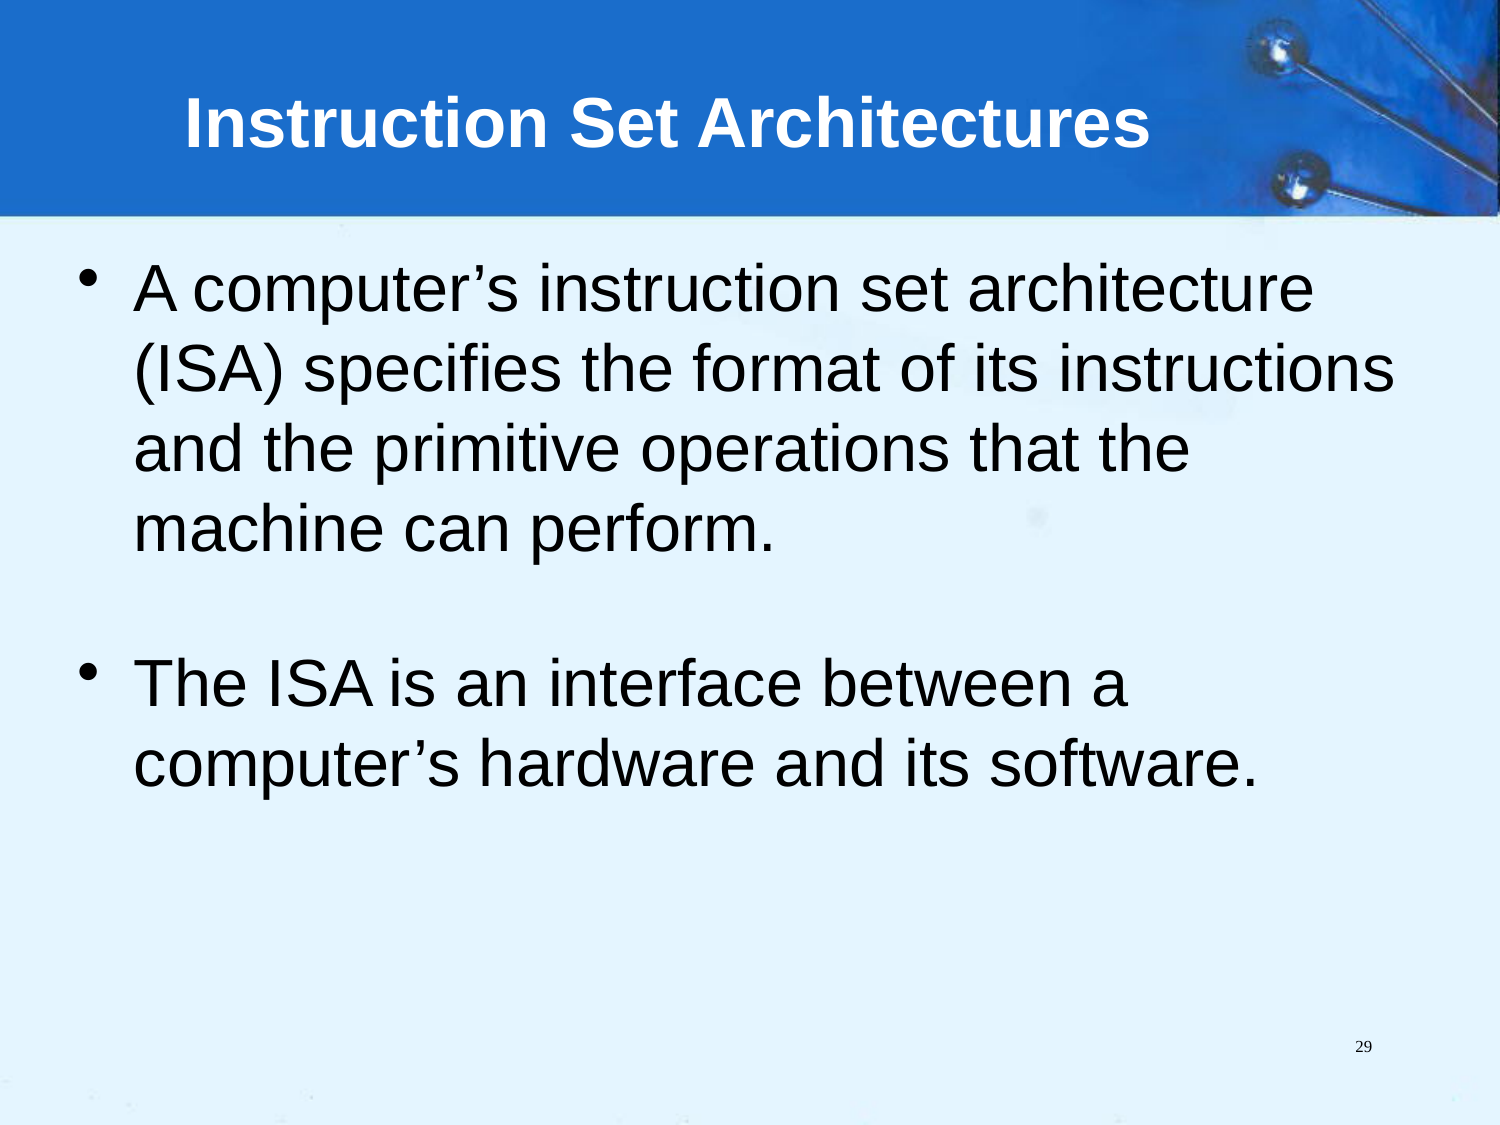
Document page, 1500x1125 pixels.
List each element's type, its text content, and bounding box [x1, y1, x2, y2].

title Instruction Set Architectures [112, 37, 1226, 201]
slide_number 29 [1074, 1024, 1388, 1101]
picture [0, 0, 1500, 1125]
list A computer’s instruction set architecture (ISA) specifies the format of its instructions and the primitive operations that the machine can perform. The ISA is an interface between a computer’s hardware and its software. [62, 237, 1438, 951]
